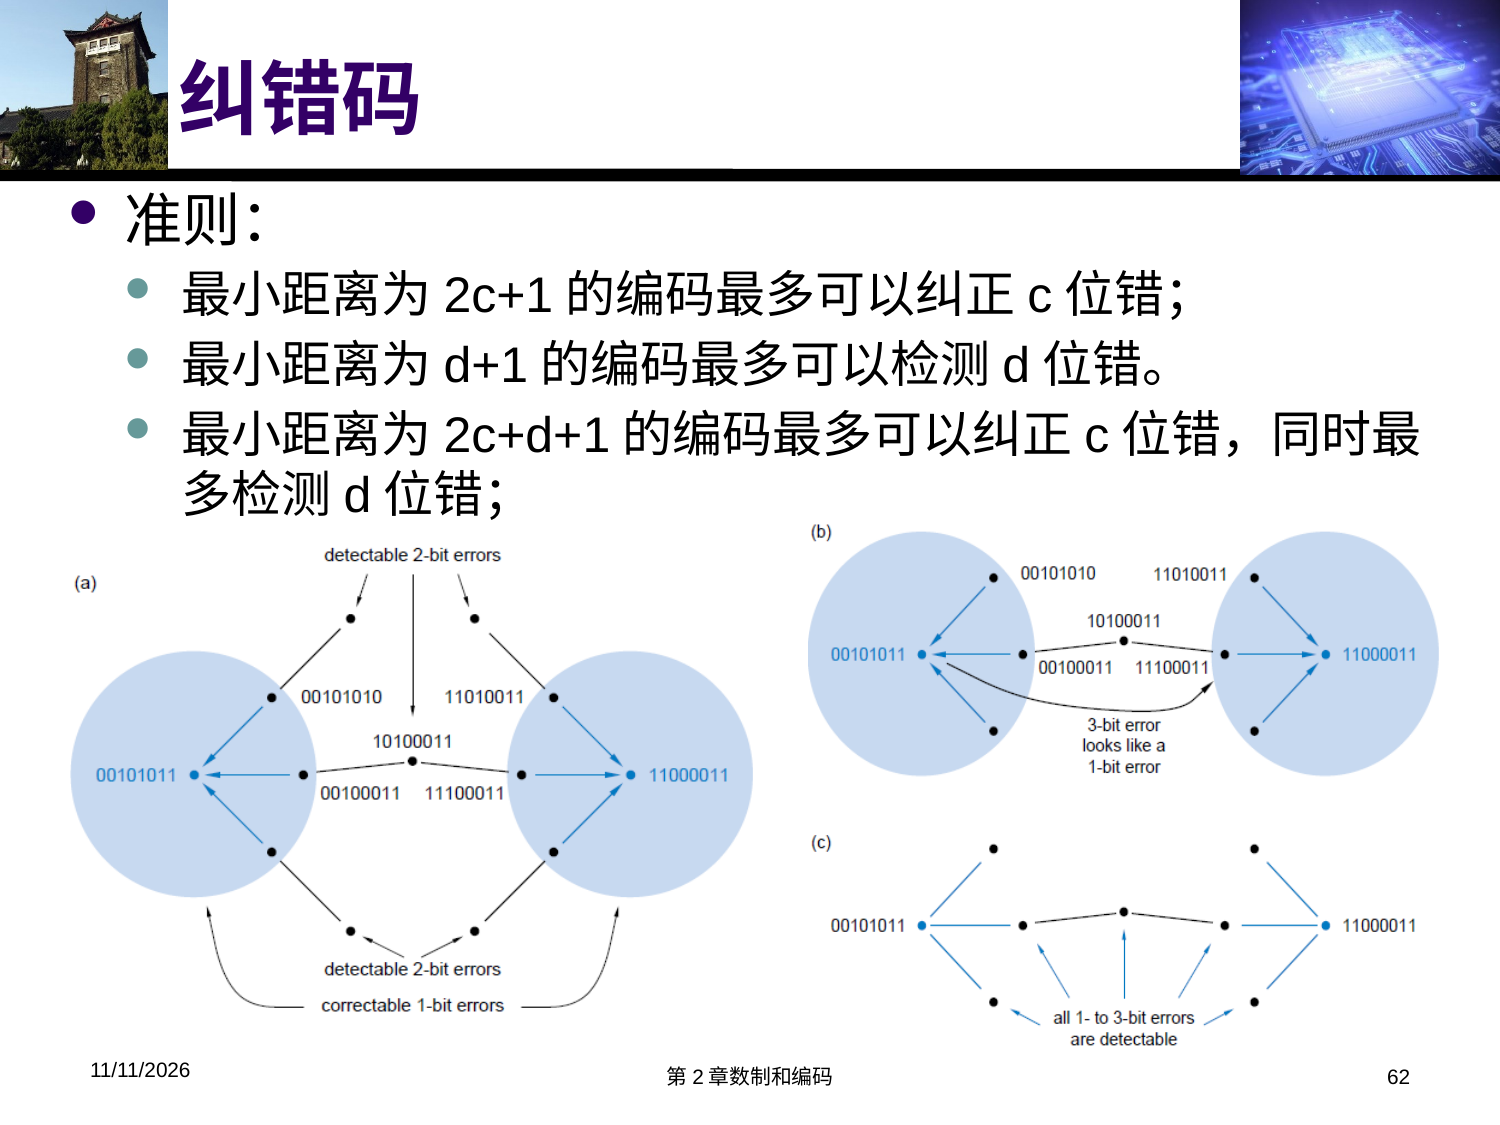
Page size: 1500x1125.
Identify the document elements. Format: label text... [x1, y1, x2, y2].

picture [808, 521, 1440, 1049]
list 准则： 最小距离为2c+1的编码最多可以纠正c位错； 最小距离为d+1的编码最多可以检测d位错。 最小距离为2c+d+1的编码最多可以纠正c位错，同时最多检测d位错； [53, 175, 1477, 536]
slide_number 62 [1074, 1057, 1426, 1101]
footer 第2章数制和编码 [512, 1055, 988, 1101]
picture [0, 0, 168, 170]
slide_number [74, 1048, 426, 1101]
title 纠错码 [164, 30, 1297, 153]
picture [70, 542, 760, 1020]
picture [1240, 0, 1500, 175]
